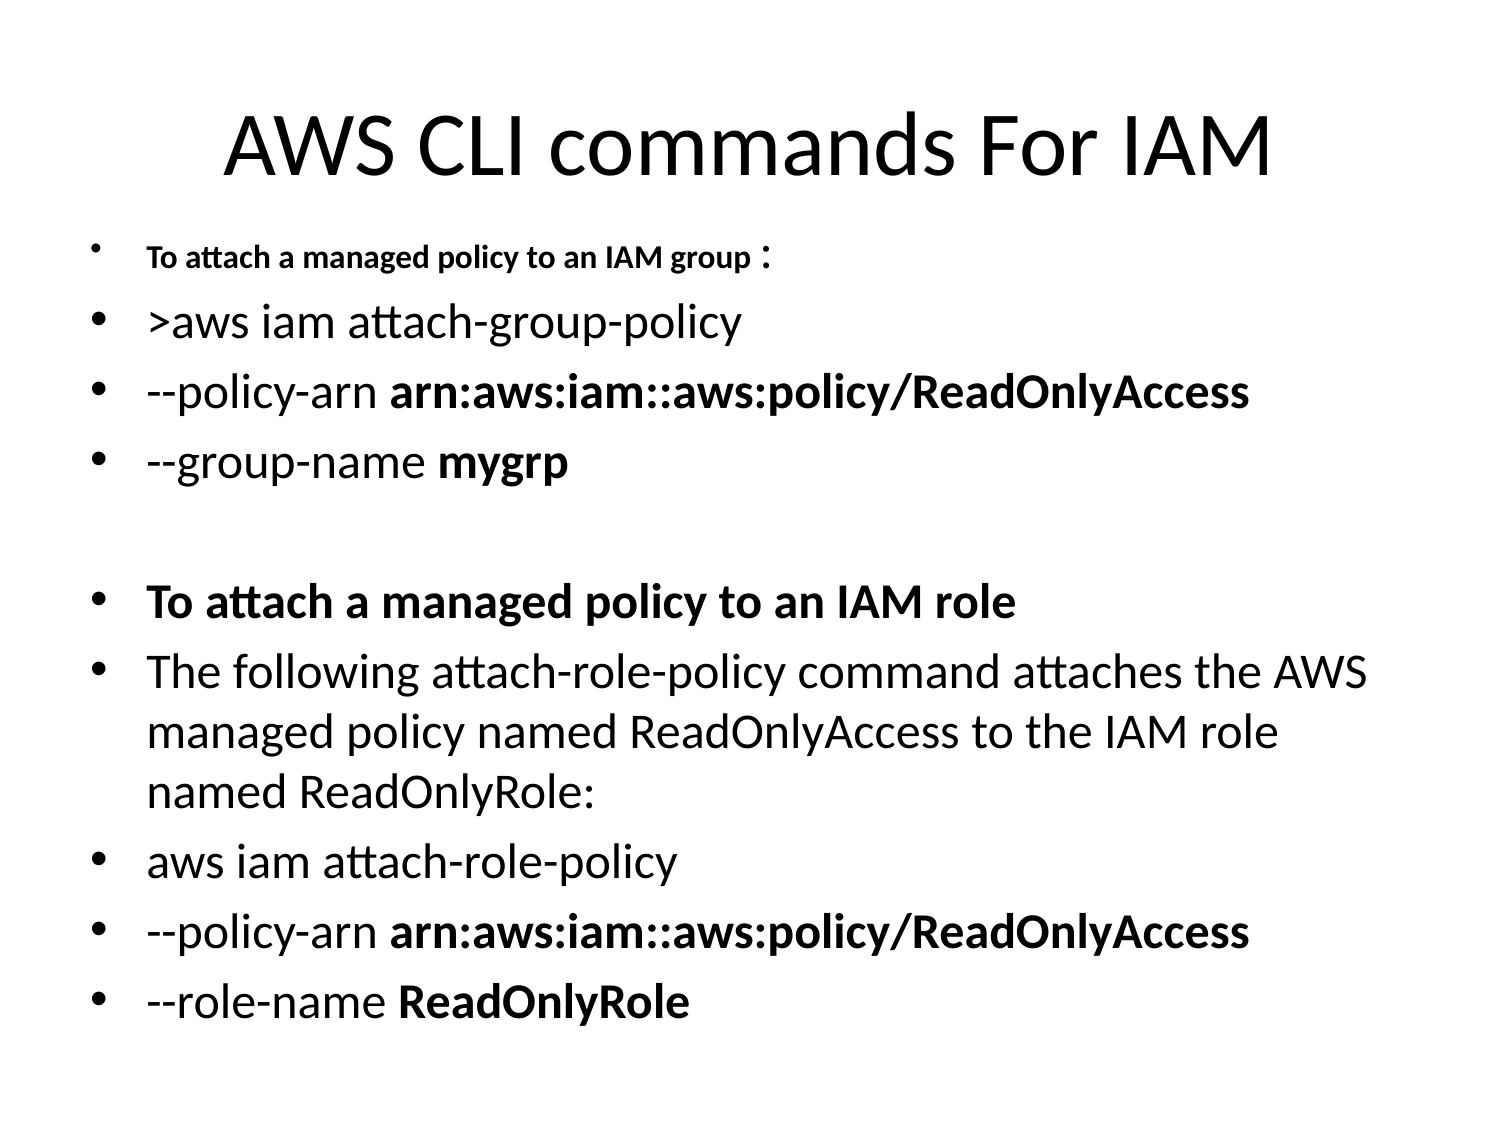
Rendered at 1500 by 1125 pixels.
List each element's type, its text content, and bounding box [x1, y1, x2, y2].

title AWS CLI commands For IAM [75, 45, 1425, 210]
list To attach a managed policy to an IAM group : >aws iam attach-group-policy --policy-arn arn:aws:iam::aws:policy/ReadOnlyAccess --group-name mygrp To attach a managed policy to an IAM role The following attach-role-policy command attaches the AWS managed policy named ReadOnlyAccess to the IAM role named ReadOnlyRole: aws iam attach-role-policy --policy-arn arn:aws:iam::aws:policy/ReadOnlyAccess --role-name ReadOnlyRole [75, 210, 1425, 1090]
